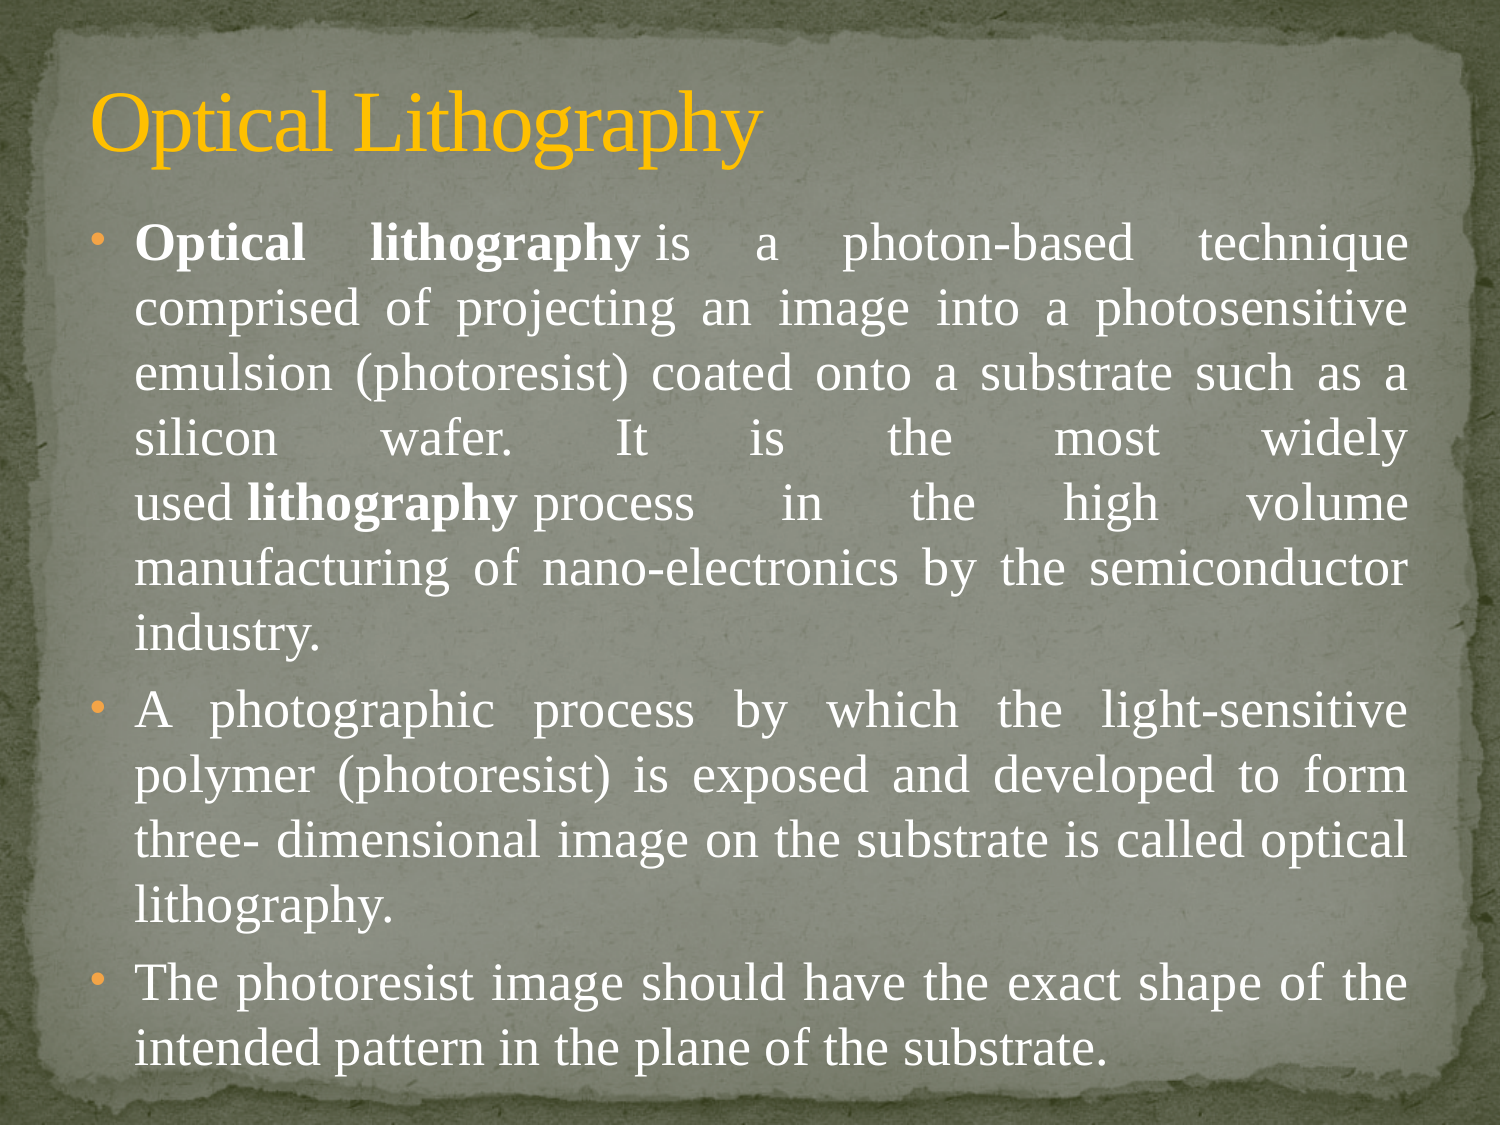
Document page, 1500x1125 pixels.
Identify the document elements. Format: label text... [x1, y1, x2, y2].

list Optical lithography is a photon-based technique comprised of projecting an image into a photosensitive emulsion (photoresist) coated onto a substrate such as a silicon wafer. It is the most widely used lithography process in the high volume manufacturing of nano-electronics by the semiconductor industry. A photographic process by which the light-sensitive polymer (photoresist) is exposed and developed to form three- dimensional image on the substrate is called optical lithography. The photoresist image should have the exact shape of the intended pattern in the plane of the substrate. [75, 199, 1425, 950]
title Optical Lithography [74, 0, 1425, 177]
